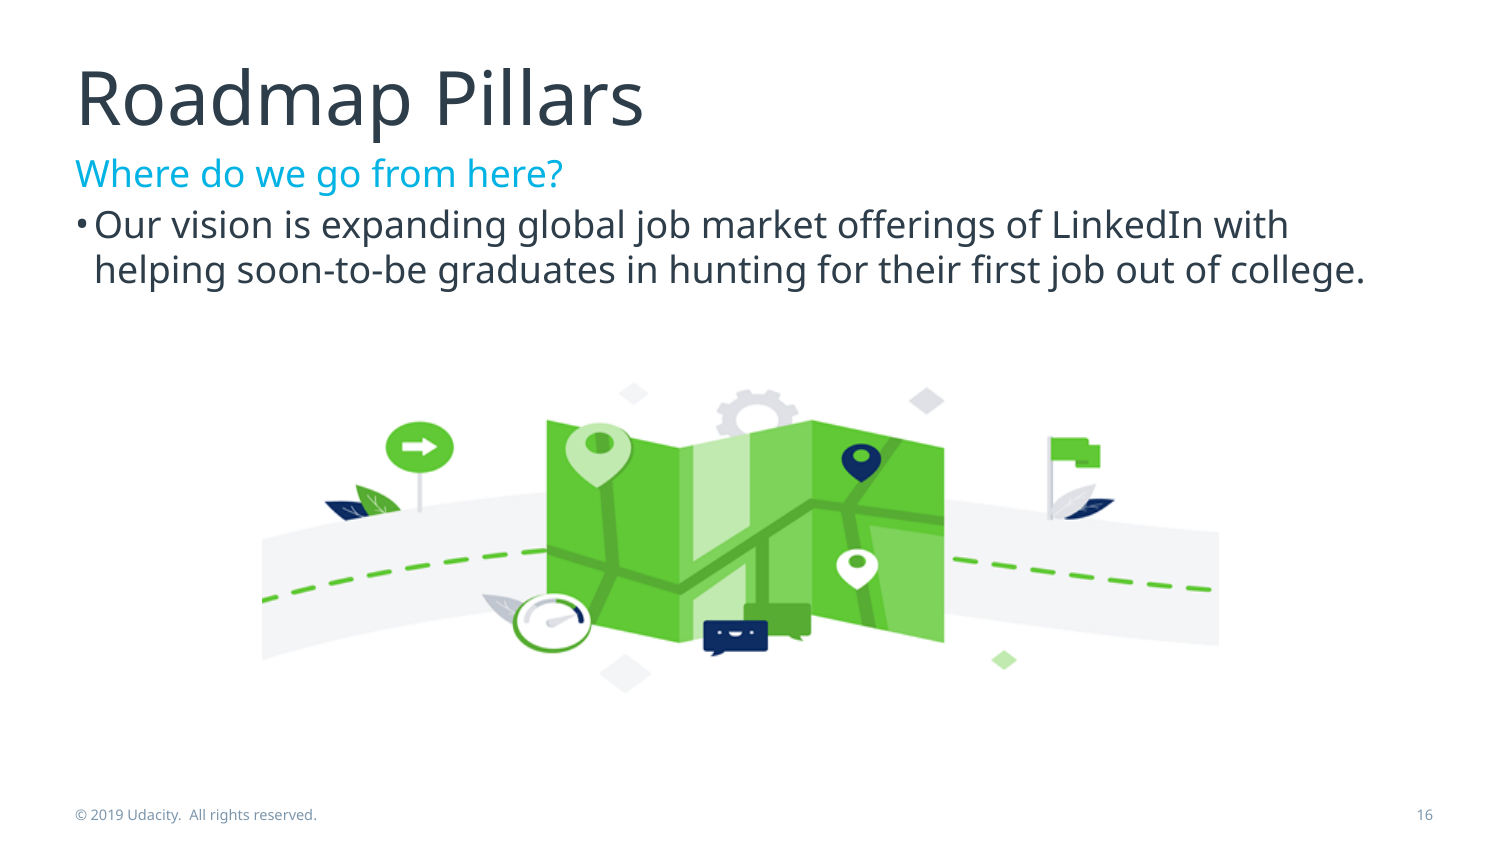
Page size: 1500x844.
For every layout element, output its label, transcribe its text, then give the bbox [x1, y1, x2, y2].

slide_number ‹#› [1416, 806, 1434, 826]
list Where do we go from here? [75, 150, 1425, 200]
list Our vision is expanding global job market offerings of LinkedIn with helping soon-to-be graduates in hunting for their first job out of college. [75, 200, 1425, 353]
list © 2019 Udacity. All rights reserved. [75, 806, 725, 826]
title Roadmap Pillars [75, 50, 1425, 148]
picture [262, 331, 1219, 736]
